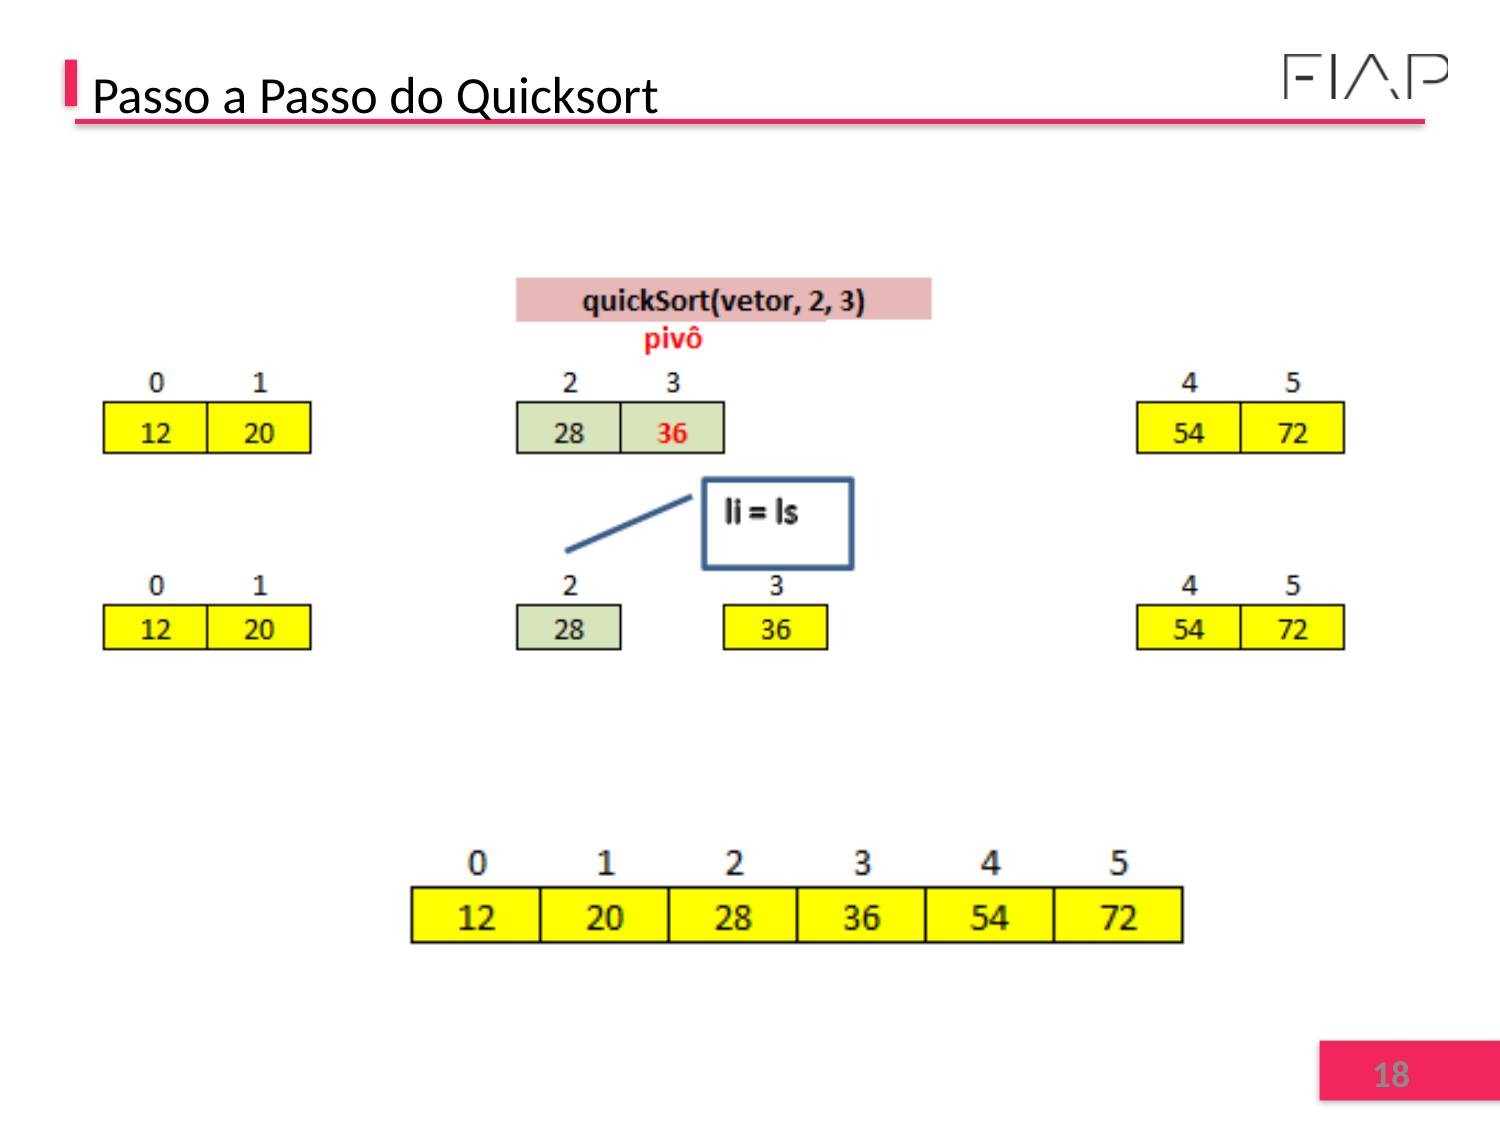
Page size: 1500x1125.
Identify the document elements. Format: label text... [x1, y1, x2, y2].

picture [0, 276, 1449, 695]
title Passo a Passo do Quicksort [77, 53, 1427, 131]
slide_number 18 [1074, 1042, 1425, 1103]
picture [283, 831, 1314, 994]
